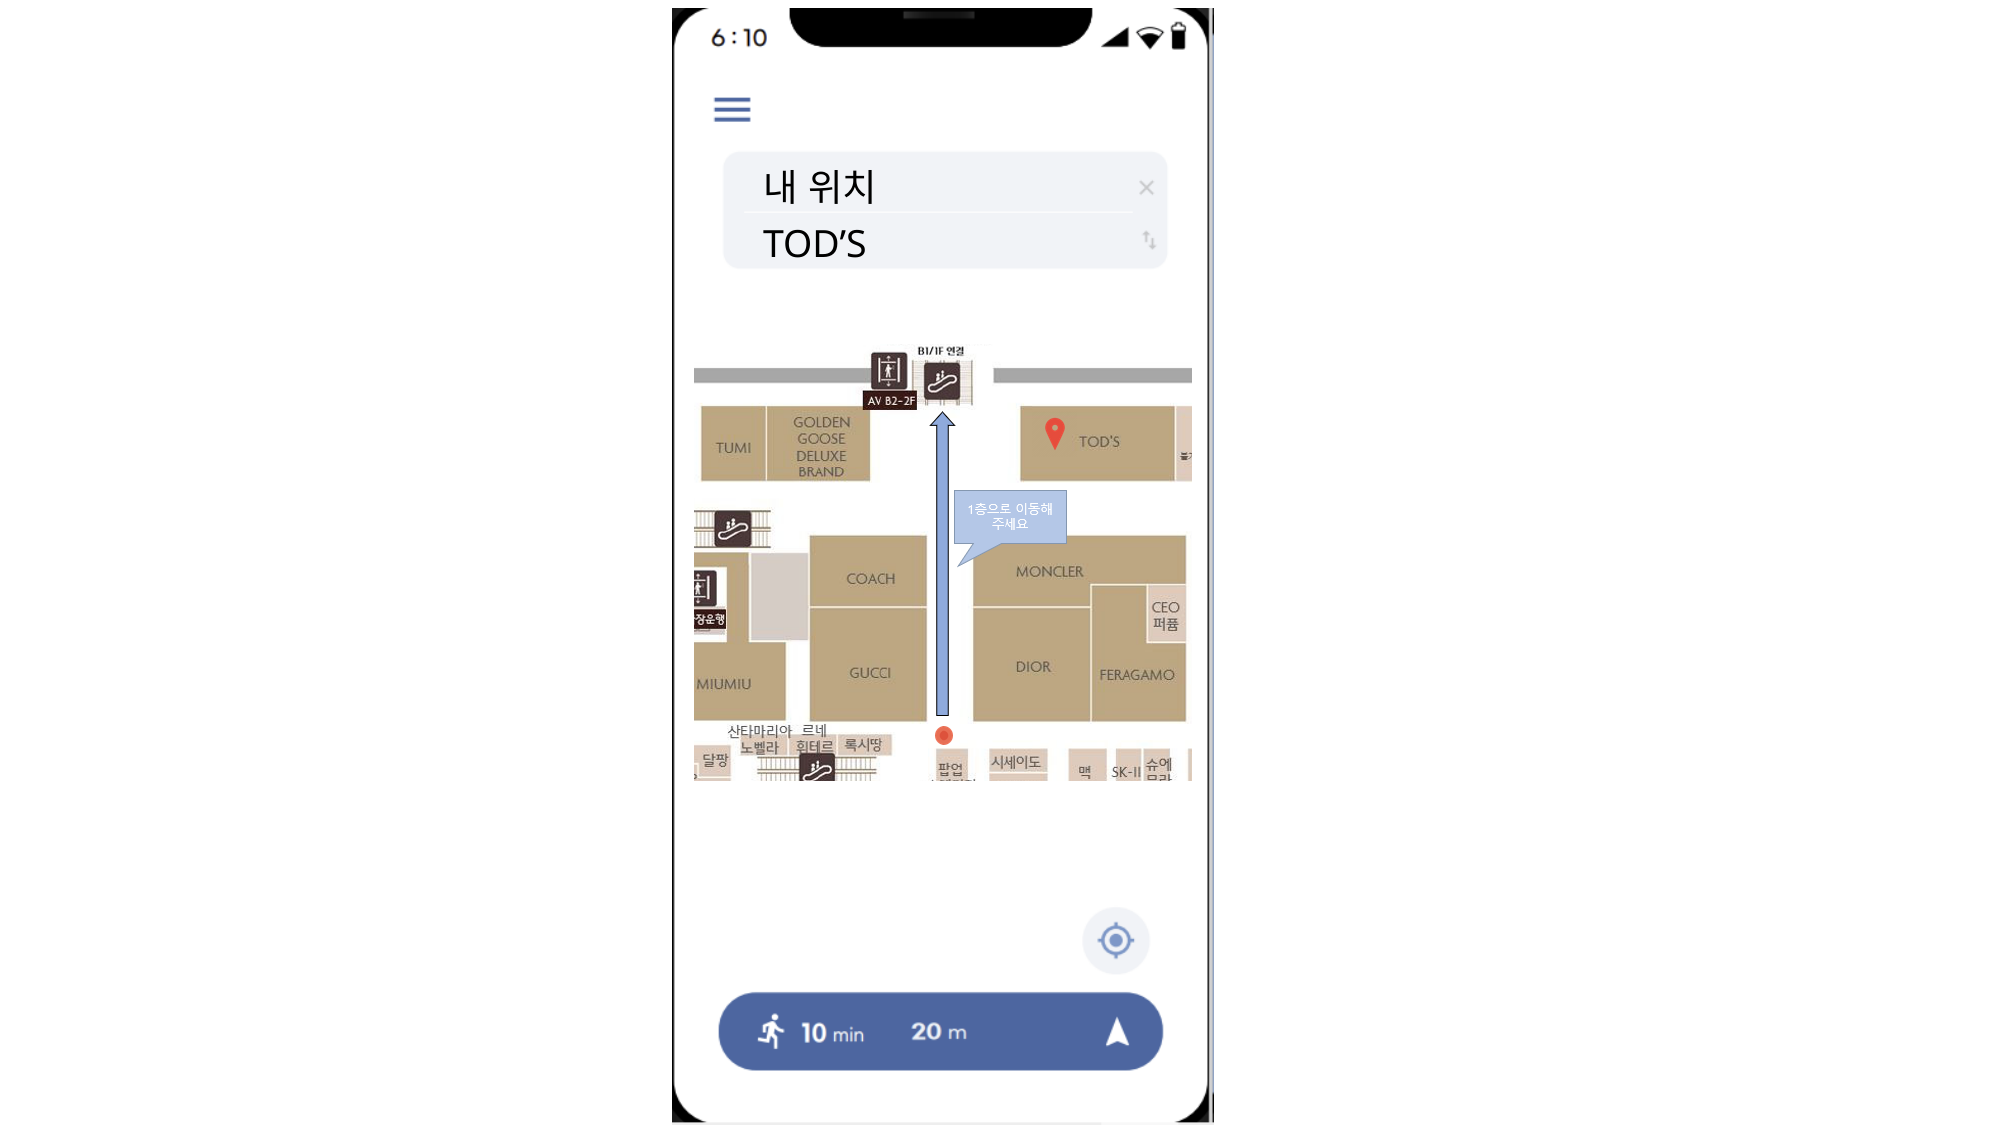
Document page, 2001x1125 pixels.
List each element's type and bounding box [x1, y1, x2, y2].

picture [672, 8, 1214, 1125]
